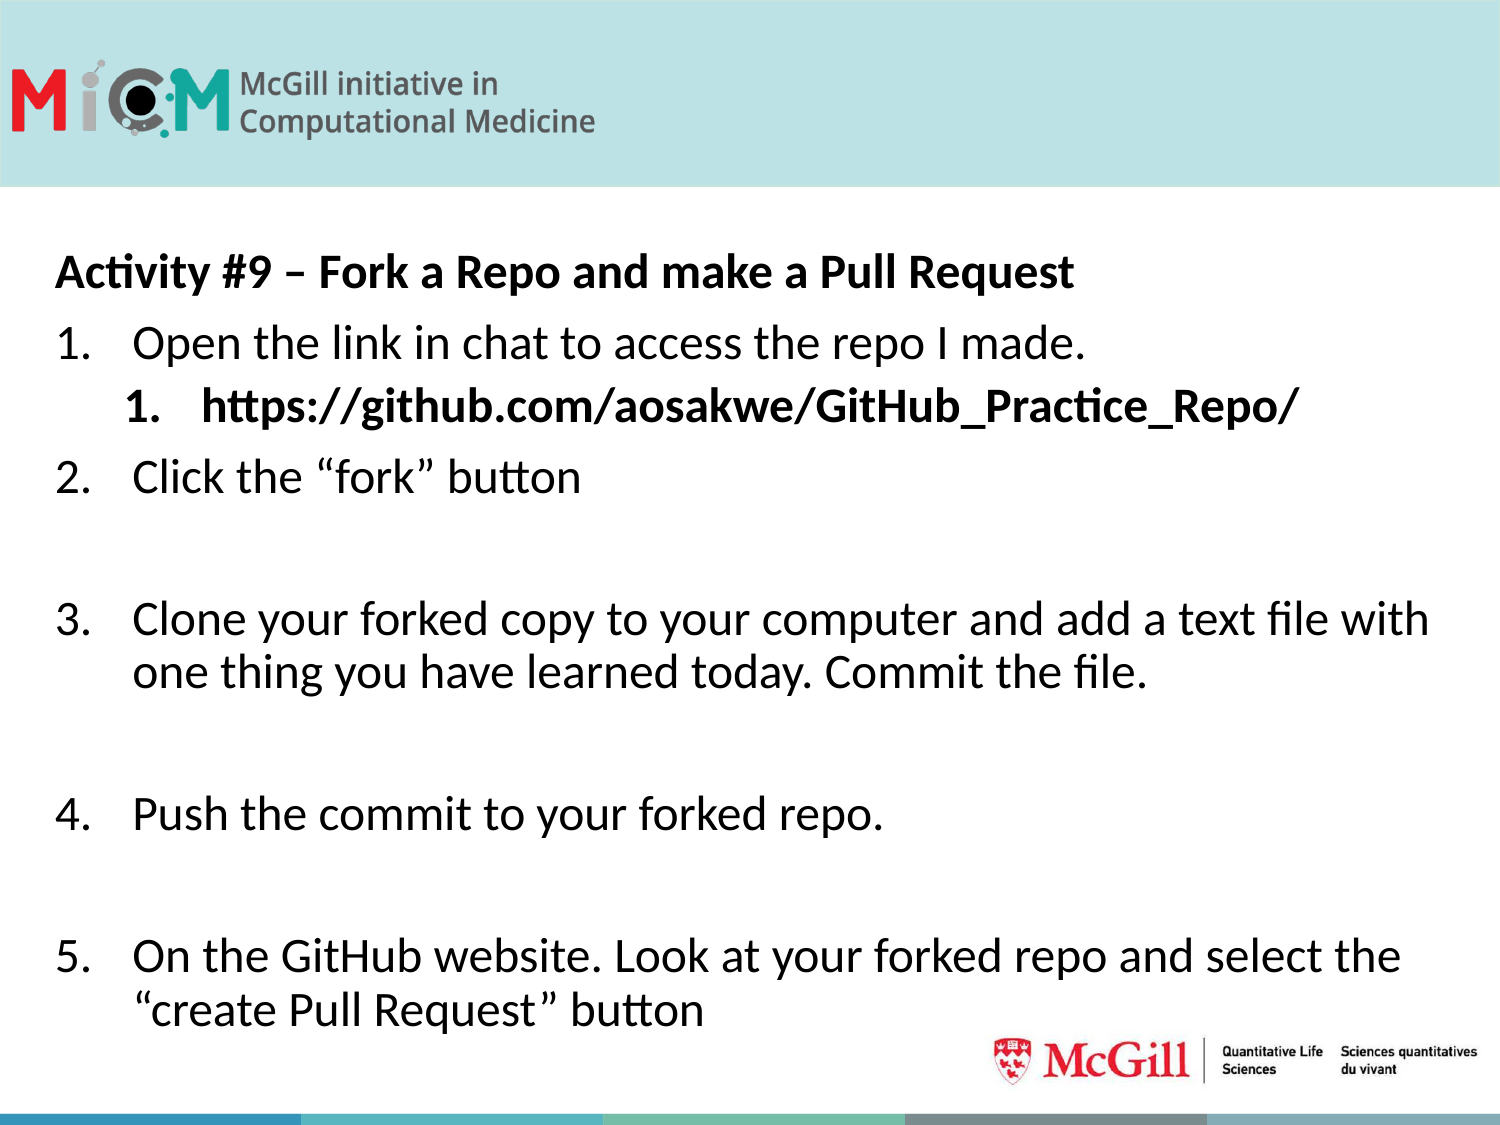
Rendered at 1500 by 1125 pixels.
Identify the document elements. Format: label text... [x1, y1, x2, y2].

list Activity #9 – Fork a Repo and make a Pull Request Open the link in chat to access the repo I made. https://github.com/aosakwe/GitHub_Practice_Repo/ Click the “fork” button Clone your forked copy to your computer and add a text file with one thing you have learned today. Commit the file. Push the commit to your forked repo. On the GitHub website. Look at your forked repo and select the “create Pull Request” button [39, 238, 1461, 1047]
picture [970, 1015, 1500, 1122]
picture [0, 19, 634, 187]
